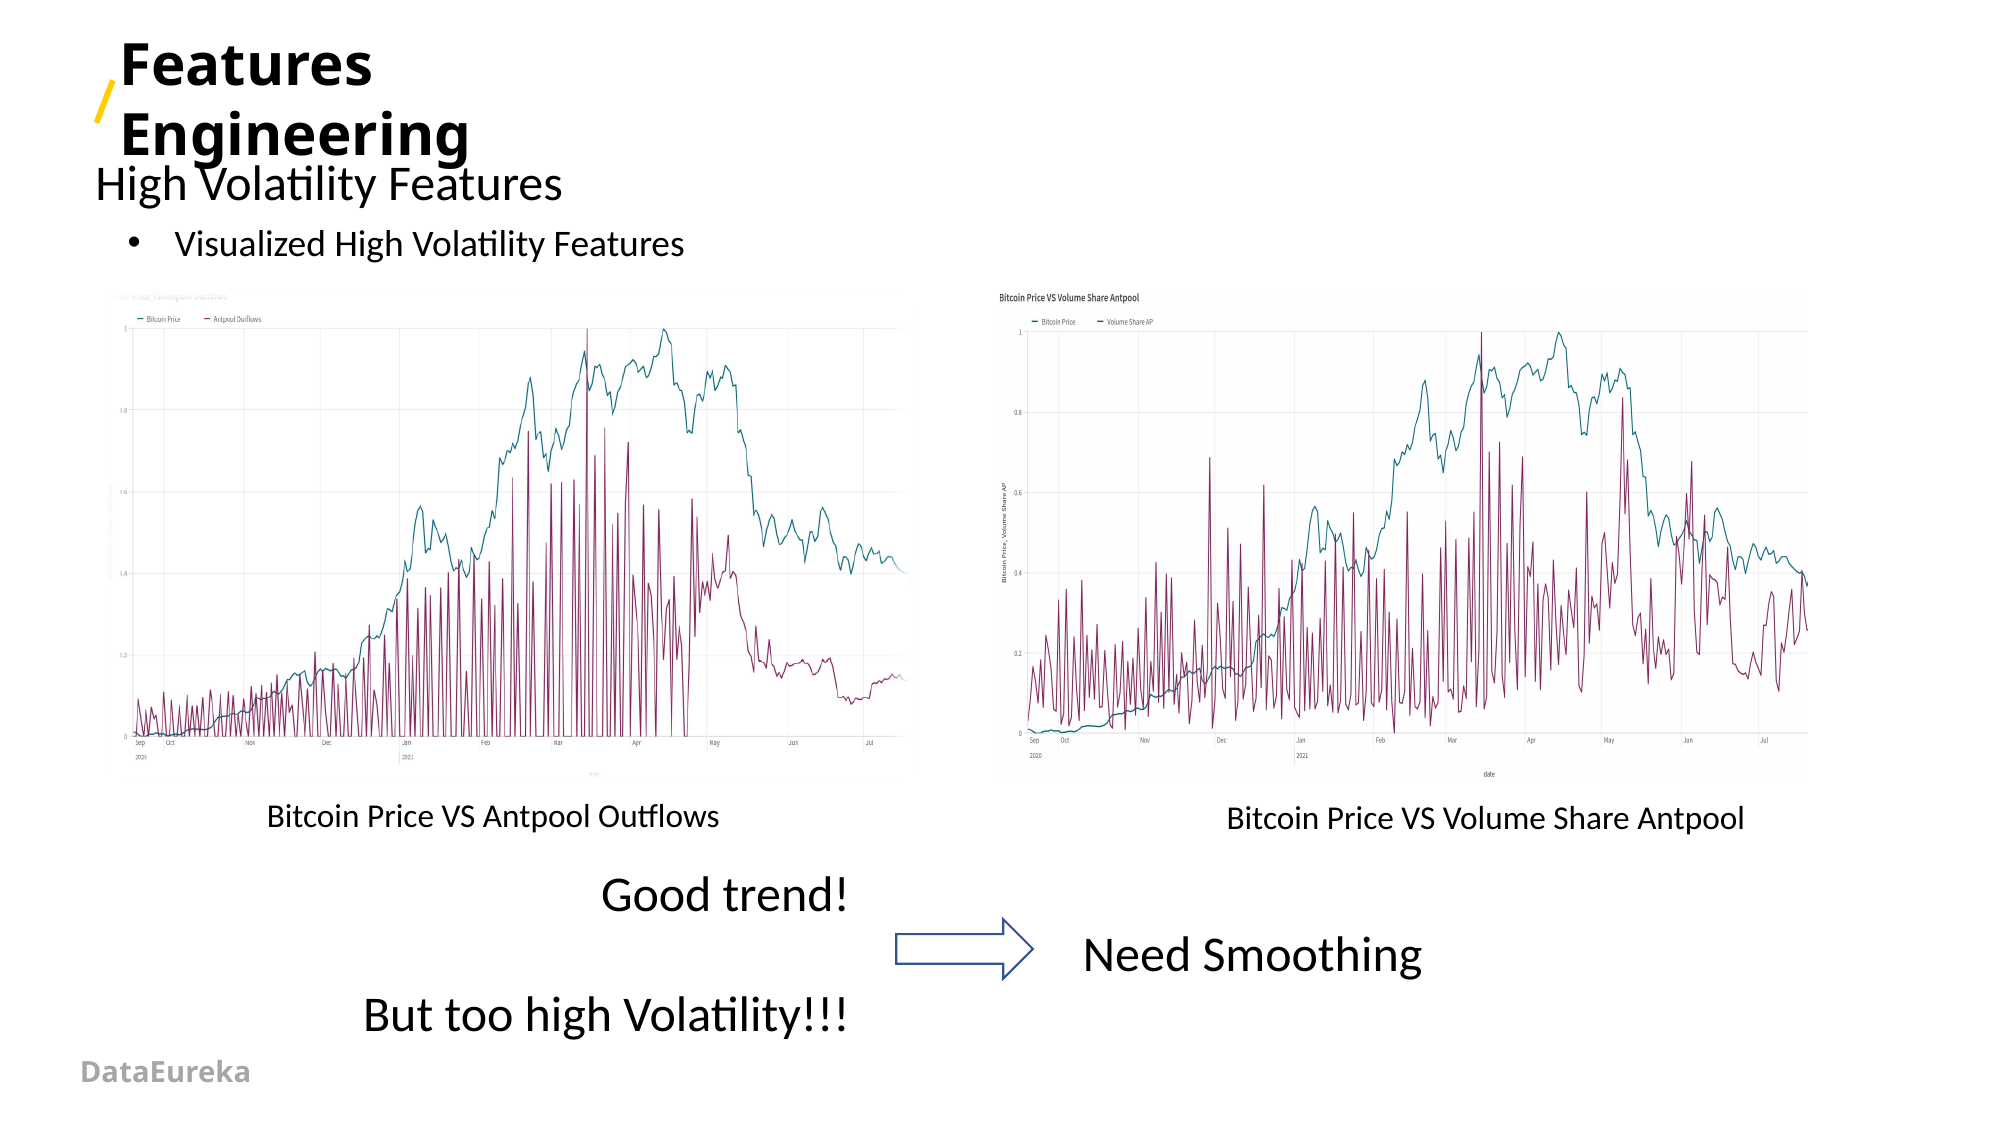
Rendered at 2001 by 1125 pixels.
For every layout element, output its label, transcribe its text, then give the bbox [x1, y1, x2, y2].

text_box High Volatility Features [80, 142, 586, 218]
text_box DataEureka [65, 1046, 532, 1096]
text_box Good trend! But too high Volatility!!! [0, 853, 865, 1049]
text_box Features Engineering [104, 19, 738, 175]
text_box [895, 916, 1035, 982]
text_box Need Smoothing [722, 914, 1783, 990]
text_box Bitcoin Price VS Volume Share Antpool [1211, 788, 1882, 844]
text_box Bitcoin Price VS Antpool Outflows [252, 786, 806, 842]
text_box Visualized High Volatility Features [112, 211, 1588, 272]
picture [999, 290, 1808, 783]
picture [104, 290, 913, 783]
